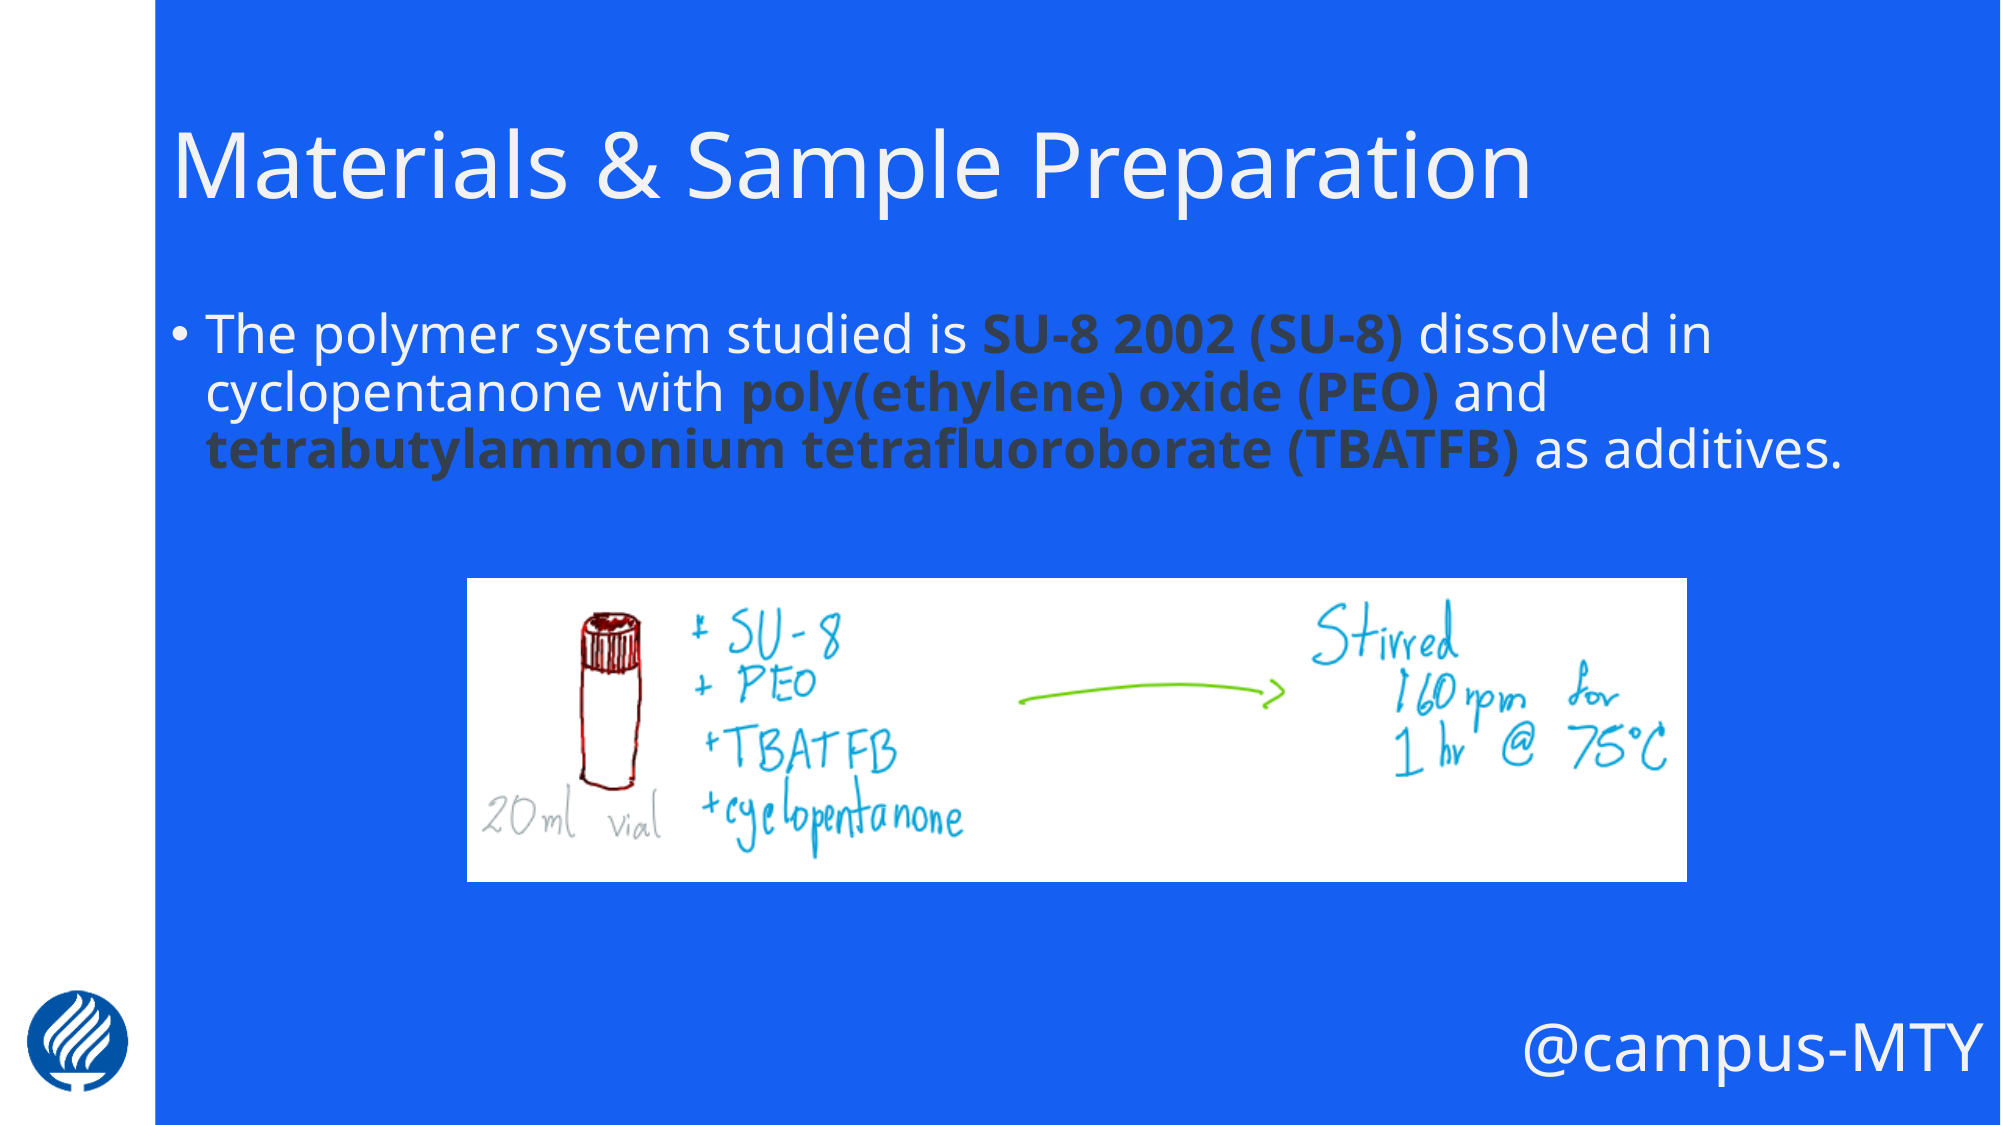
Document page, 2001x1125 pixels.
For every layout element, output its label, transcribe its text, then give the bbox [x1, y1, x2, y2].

title Materials & Sample Preparation [155, 59, 2000, 278]
text_box @campus-MTY [155, 975, 2000, 1125]
list The polymer system studied is SU-8 2002 (SU-8) dissolved in cyclopentanone with poly(ethylene) oxide (PEO) and tetrabutylammonium tetrafluoroborate (TBATFB) as additives. [155, 299, 2000, 531]
picture [0, 0, 2001, 1125]
